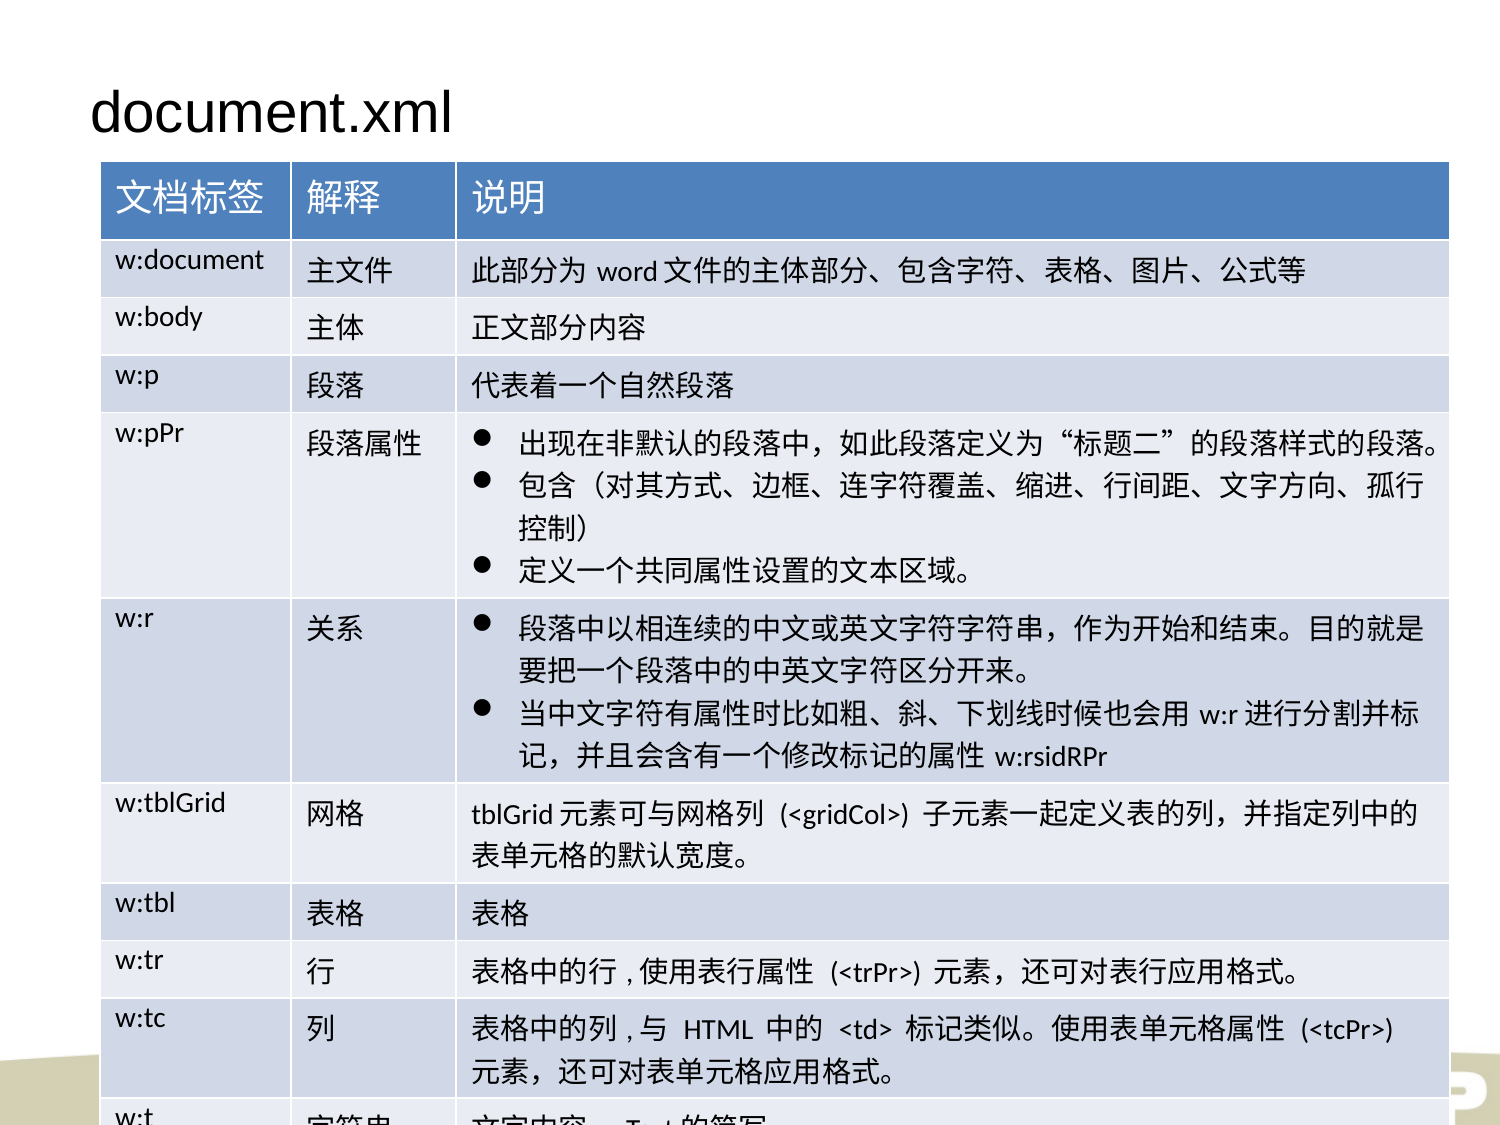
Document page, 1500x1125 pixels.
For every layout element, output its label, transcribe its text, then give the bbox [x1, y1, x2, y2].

table_cell 出现在非默认的段落中，如此段落定义为“标题二”的段落样式的段落。 包含（对其方式、边框、连字符覆盖、缩进、行间距、文字方向、孤行控制） 定义一个共同属性设置的文本区域。 [457, 413, 1449, 597]
table_cell w:document [101, 241, 290, 297]
table_cell w:body [101, 298, 290, 354]
table_cell 列 [292, 999, 455, 1097]
table_cell 段落属性 [292, 413, 455, 597]
table_cell 此部分为word文件的主体部分、包含字符、表格、图片、公式等 [457, 241, 1449, 297]
table_cell 表格中的行,使用表行属性 (<trPr>) 元素，还可对表行应用格式。 [457, 941, 1449, 997]
table_cell w:r [101, 599, 290, 782]
table_cell 主体 [292, 298, 455, 354]
table_cell w:tr [101, 941, 290, 997]
title document.xml [75, 45, 1425, 173]
table_cell 网格 [292, 784, 455, 882]
table_cell 段落中以相连续的中文或英文字符字符串，作为开始和结束。目的就是要把一个段落中的中英文字符区分开来。 当中文字符有属性时比如粗、斜、下划线时候也会用w:r进行分割并标记，并且会含有一个修改标记的属性w:rsidRPr [457, 599, 1449, 782]
table_cell 表格 [457, 884, 1449, 940]
table_cell 主文件 [292, 241, 455, 297]
table_cell w:p [101, 356, 290, 412]
table_cell w:pPr [101, 413, 290, 597]
table_header 文档标签 [101, 162, 290, 239]
table_cell 表格中的列,与 HTML 中的 <td> 标记类似。使用表单元格属性 (<tcPr>) 元素，还可对表单元格应用格式。 [457, 999, 1449, 1097]
table_cell 文字内容，Text的简写 [457, 1099, 1449, 1125]
table_header 说明 [457, 162, 1449, 239]
table_cell 行 [292, 941, 455, 997]
table_cell 关系 [292, 599, 455, 782]
table_cell 字符串 [292, 1099, 455, 1125]
table_cell 段落 [292, 356, 455, 412]
table_cell 表格 [292, 884, 455, 940]
table_cell 正文部分内容 [457, 298, 1449, 354]
table_cell 代表着一个自然段落 [457, 356, 1449, 412]
table_cell w:t [101, 1099, 290, 1125]
table_cell w:tbl [101, 884, 290, 940]
table_cell tblGrid元素可与网格列 (<gridCol>) 子元素一起定义表的列，并指定列中的表单元格的默认宽度。 [457, 784, 1449, 882]
picture [0, 0, 1500, 1125]
table_cell w:tc [101, 999, 290, 1097]
table_header 解释 [292, 162, 455, 239]
table_cell w:tblGrid [101, 784, 290, 882]
